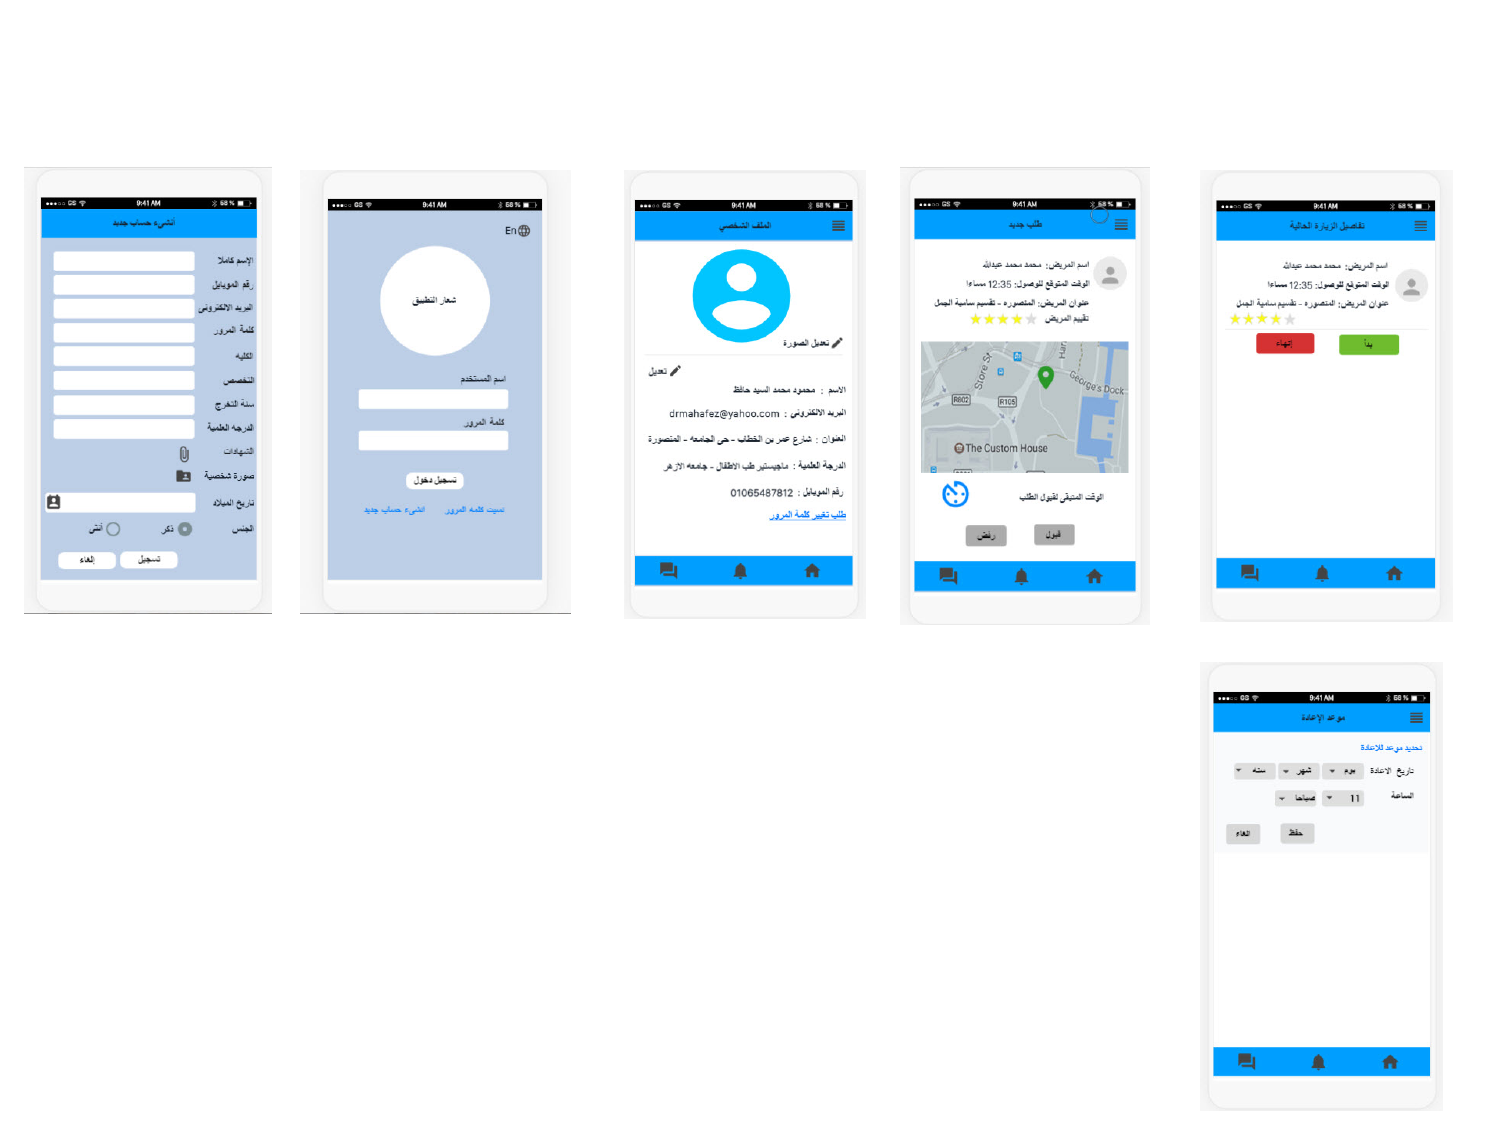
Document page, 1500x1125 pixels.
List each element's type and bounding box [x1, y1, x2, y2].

picture [299, 170, 571, 614]
picture [899, 166, 1151, 626]
picture [1199, 662, 1443, 1111]
picture [1199, 170, 1453, 622]
picture [624, 170, 866, 619]
picture [24, 166, 273, 614]
